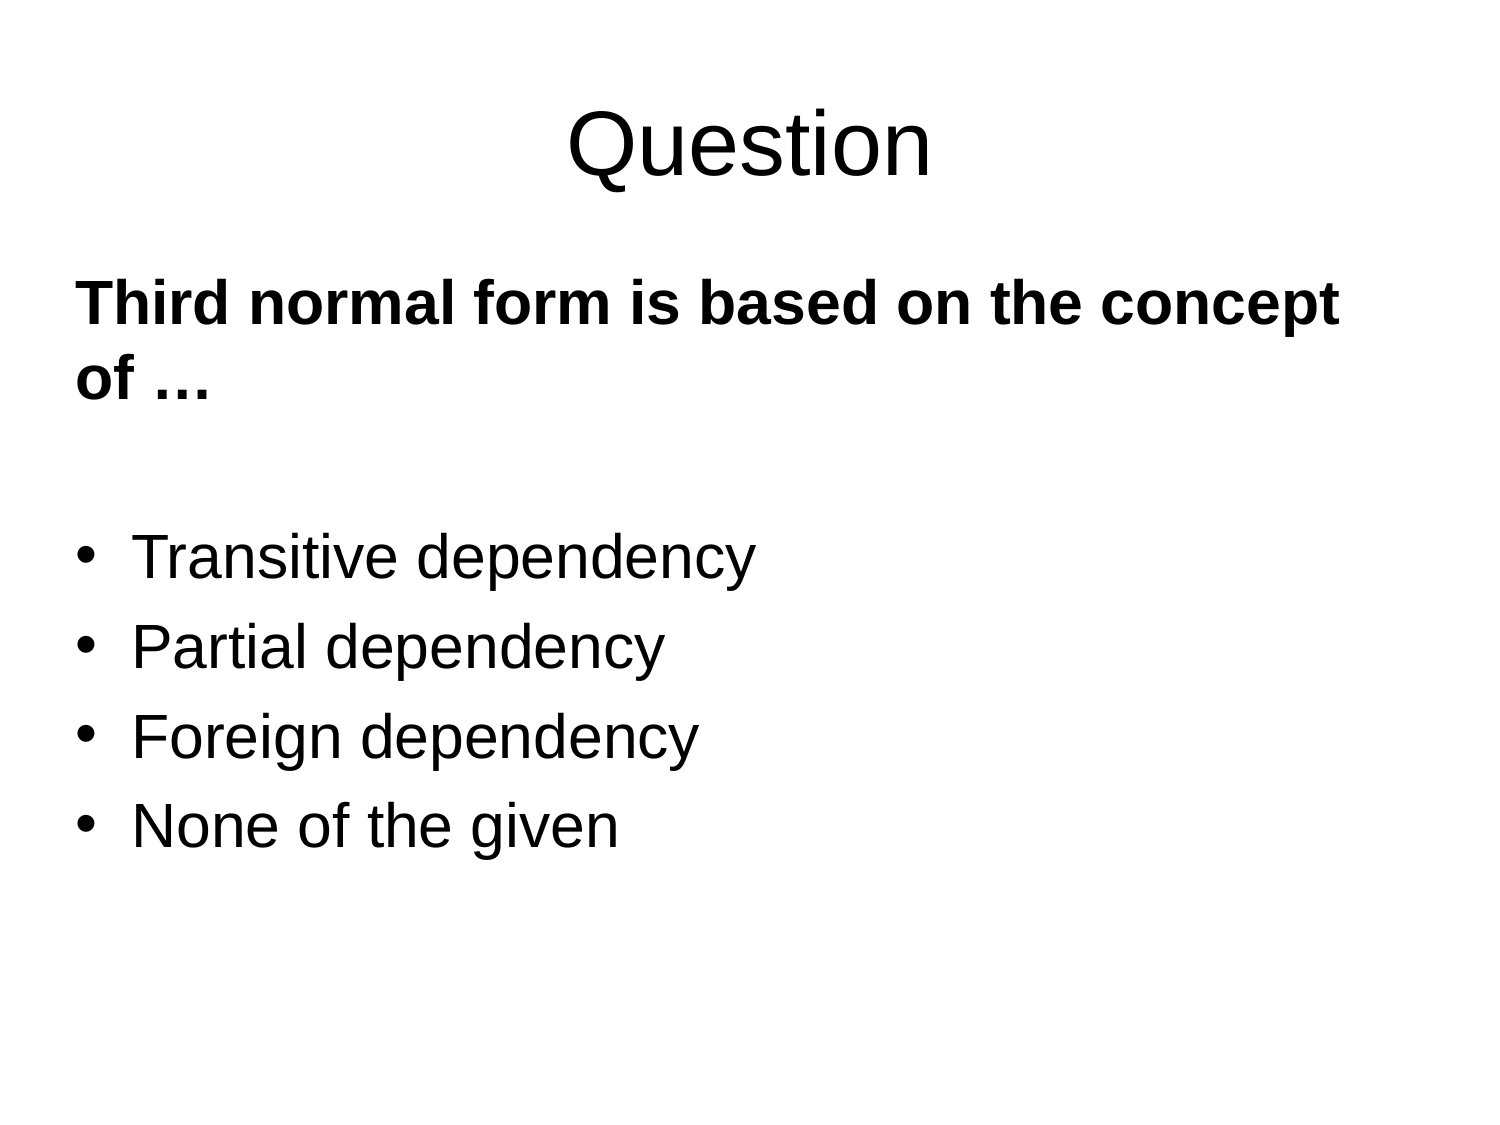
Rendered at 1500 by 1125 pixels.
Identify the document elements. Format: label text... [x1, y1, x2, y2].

title Question [75, 45, 1425, 233]
list Third normal form is based on the concept of … Transitive dependency Partial dependency Foreign dependency None of the given [75, 262, 1425, 1005]
